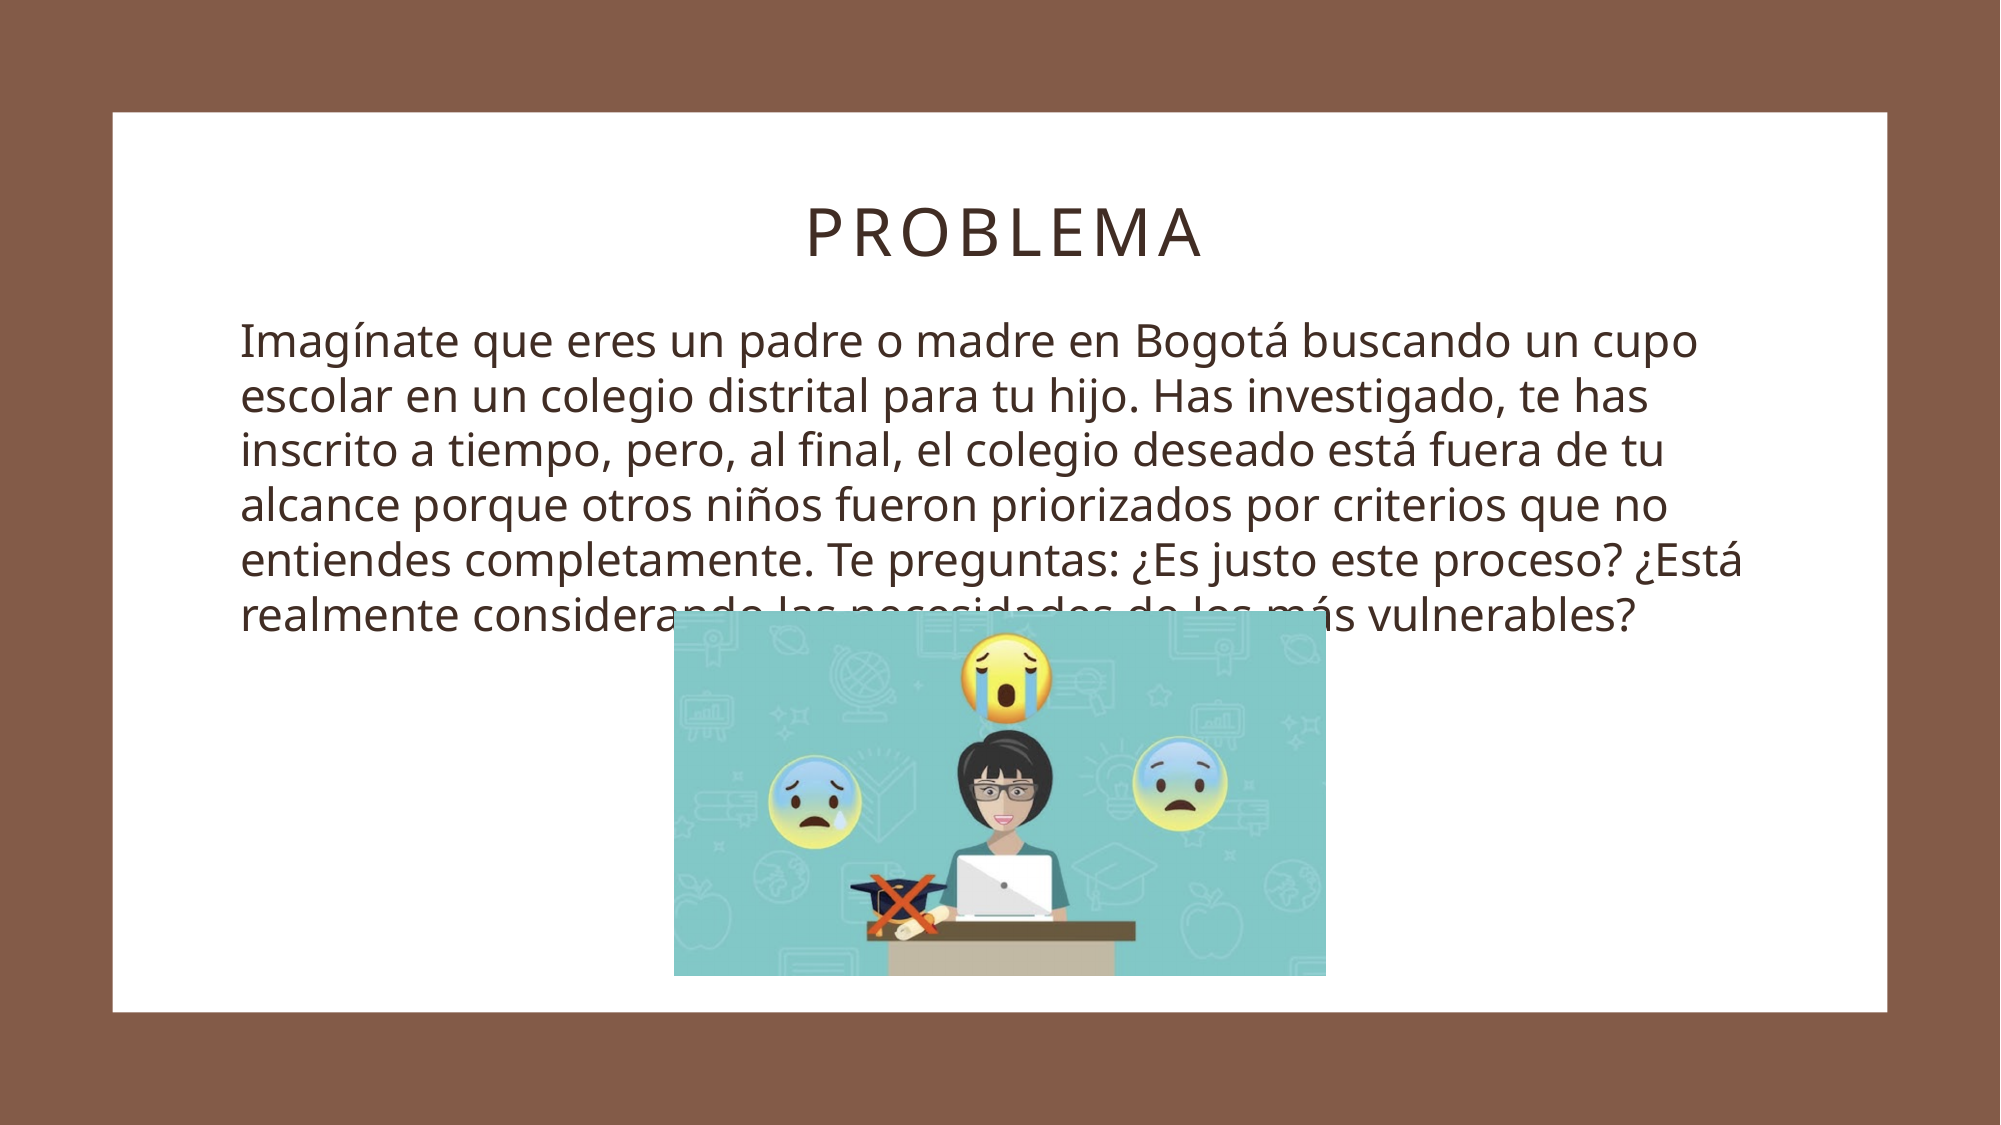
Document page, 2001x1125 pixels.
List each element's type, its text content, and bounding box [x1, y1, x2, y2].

text_box [0, 0, 2000, 1125]
text_box [111, 111, 1888, 1013]
title Problema [225, 112, 1782, 279]
list Imagínate que eres un padre o madre en Bogotá buscando un cupo escolar en un colegio distrital para tu hijo. Has investigado, te has inscrito a tiempo, pero, al final, el colegio deseado está fuera de tu alcance porque otros niños fueron priorizados por criterios que no entiendes completamente. Te preguntas: ¿Es justo este proceso? ¿Está realmente considerando las necesidades de los más vulnerables? [225, 303, 1782, 885]
picture [674, 611, 1326, 977]
